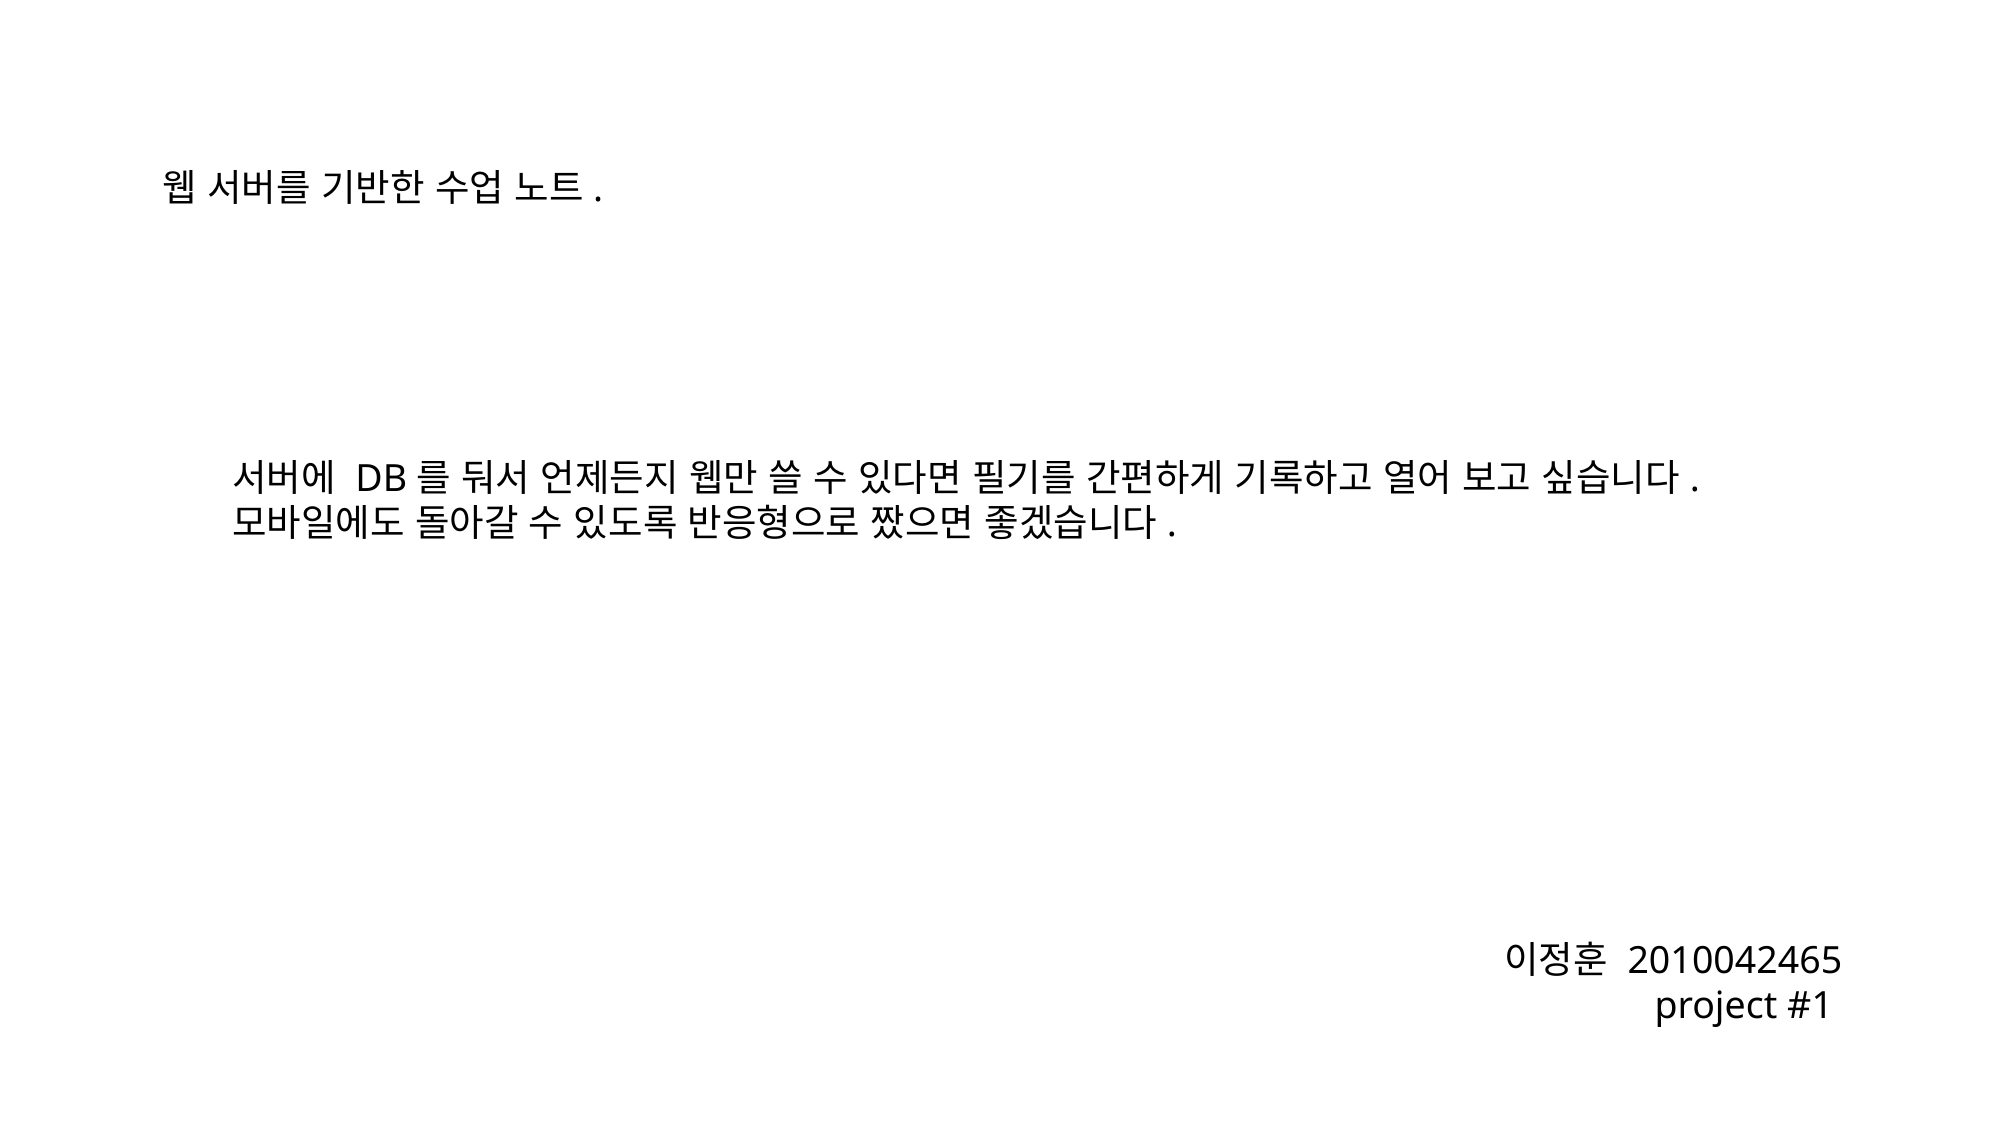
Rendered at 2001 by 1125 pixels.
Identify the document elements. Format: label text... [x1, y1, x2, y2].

text_box 웹 서버를 기반한 수업 노트. [147, 156, 618, 217]
text_box 서버에 DB를 둬서 언제든지 웹만 쓸 수 있다면 필기를 간편하게 기록하고 열어 보고 싶습니다. 모바일에도 돌아갈 수 있도록 반응형으로 짰으면 좋겠습니다. [217, 447, 1715, 552]
text_box 이정훈 2010042465 project #1 [1489, 928, 1858, 1034]
